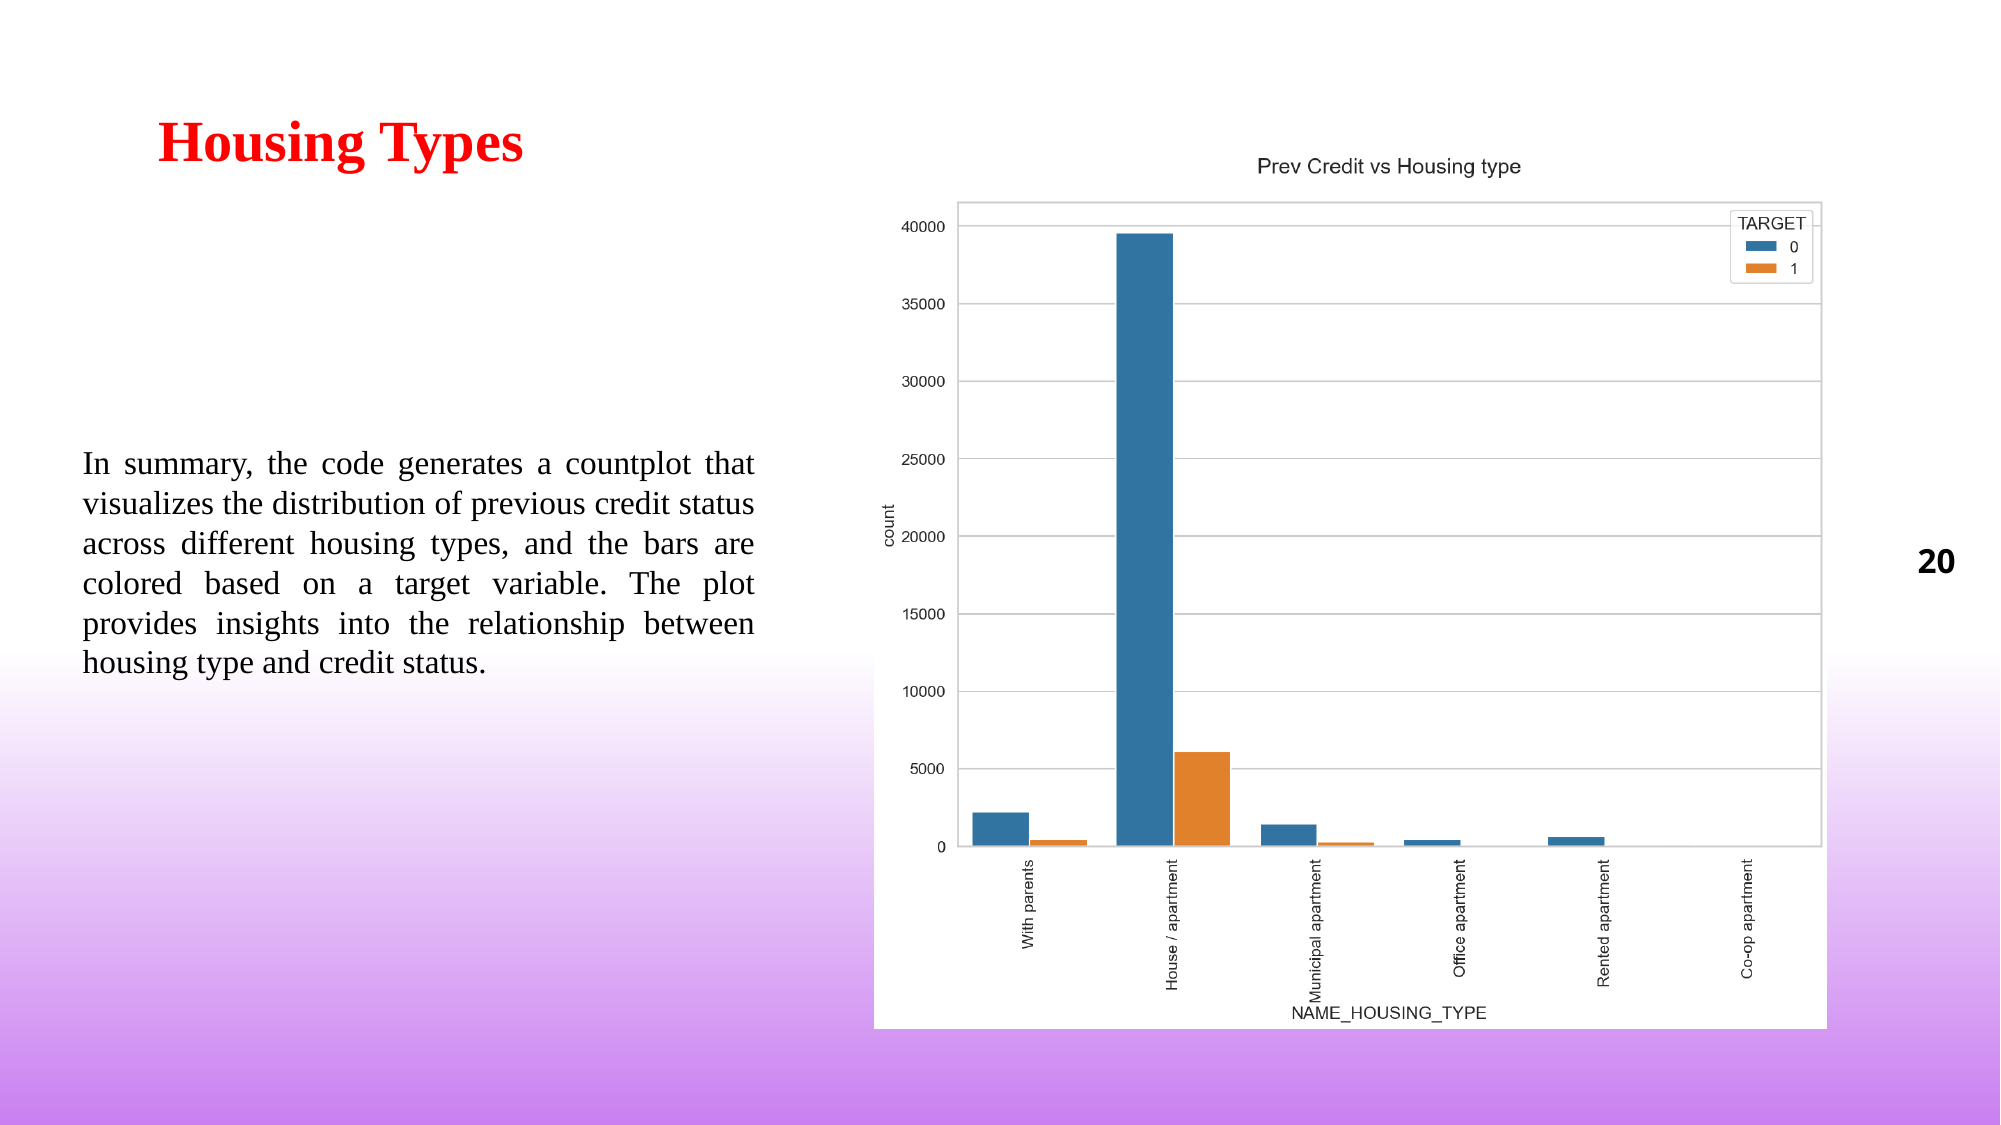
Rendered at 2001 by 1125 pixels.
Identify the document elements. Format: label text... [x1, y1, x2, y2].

picture [873, 151, 1827, 1030]
text_box Housing Types [143, 95, 540, 181]
slide_number 20 [1892, 532, 1981, 593]
text_box In summary, the code generates a countplot that visualizes the distribution of previous credit status across different housing types, and the bars are colored based on a target variable. The plot provides insights into the relationship between housing type and credit status. [68, 433, 771, 688]
